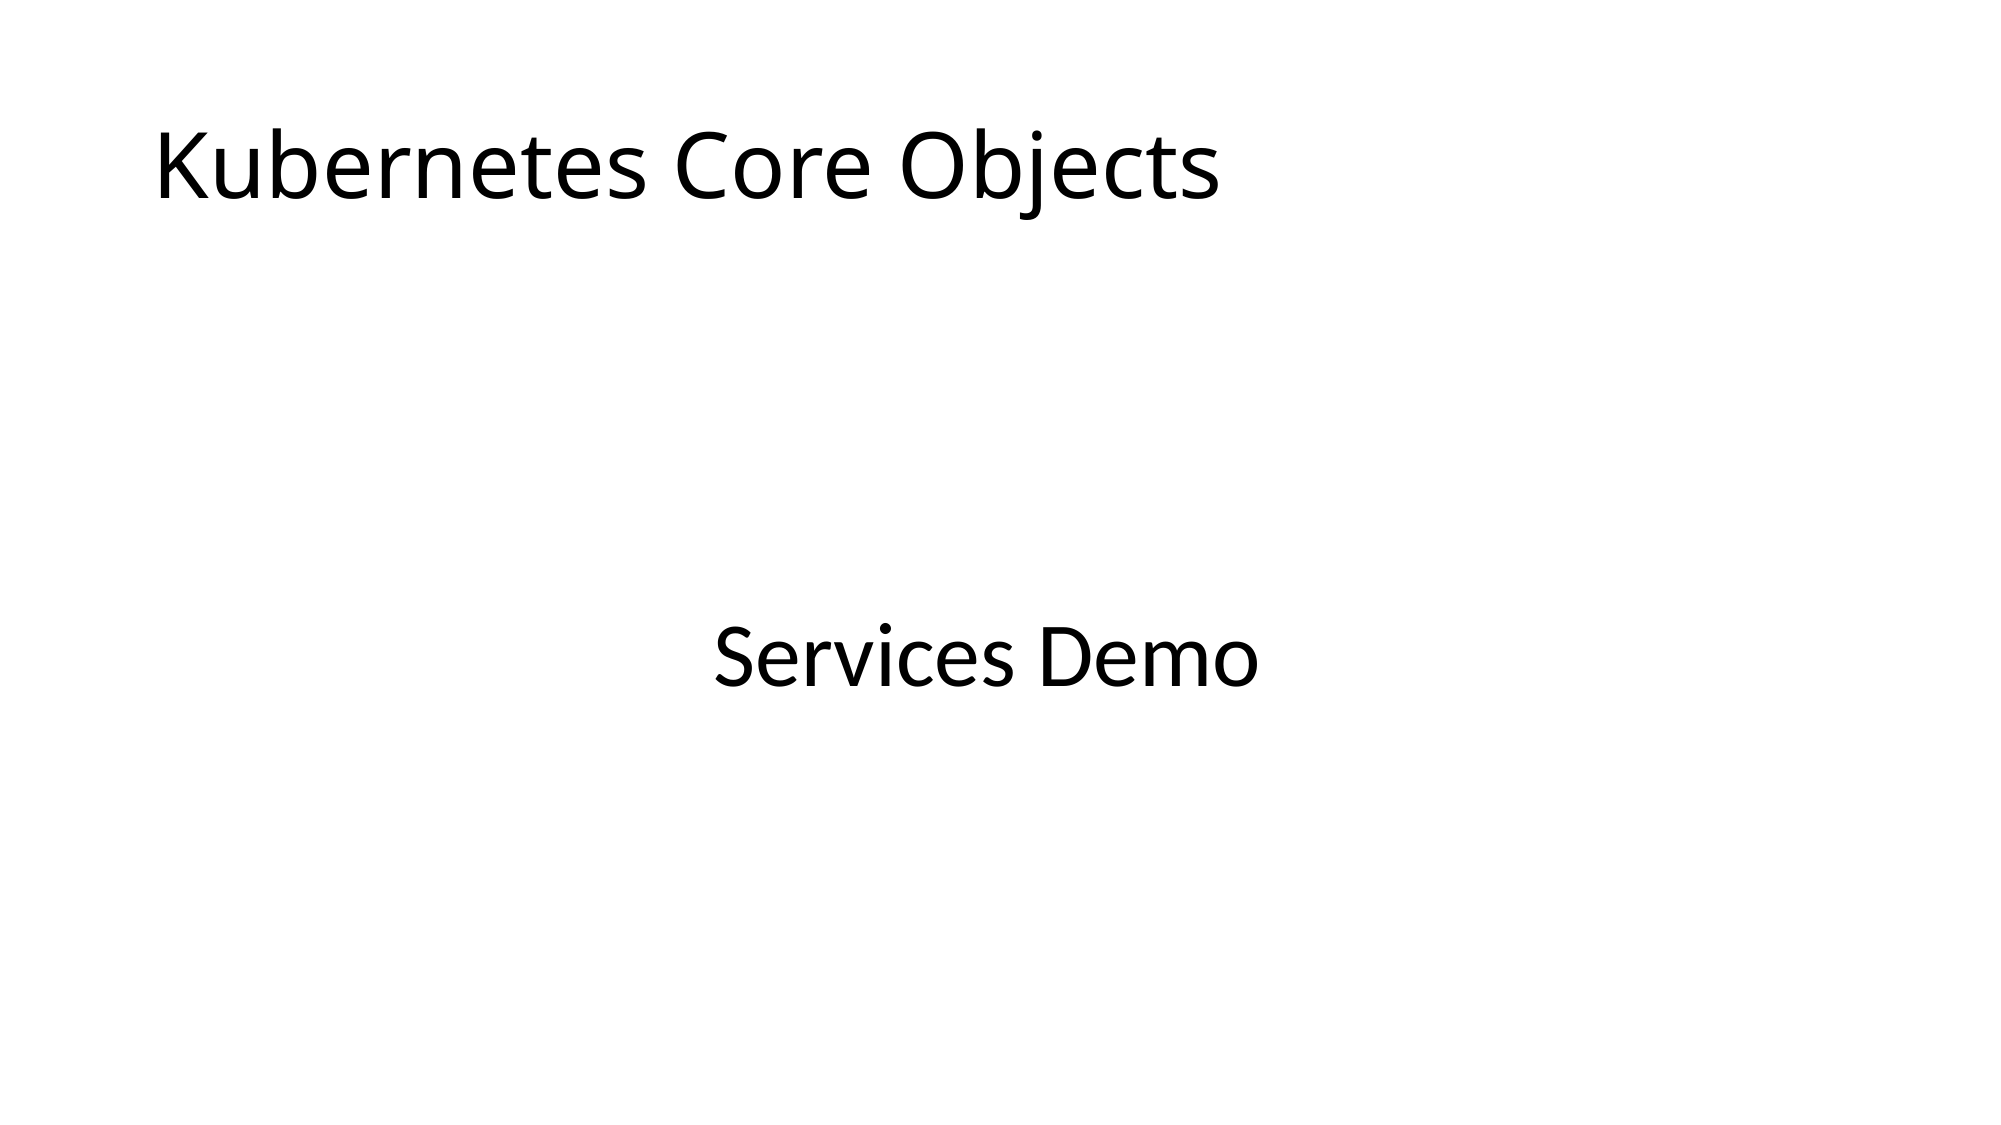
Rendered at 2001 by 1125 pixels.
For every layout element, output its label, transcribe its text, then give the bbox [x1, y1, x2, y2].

title Kubernetes Core Objects [137, 59, 1863, 278]
list Services Demo [125, 299, 1851, 1014]
